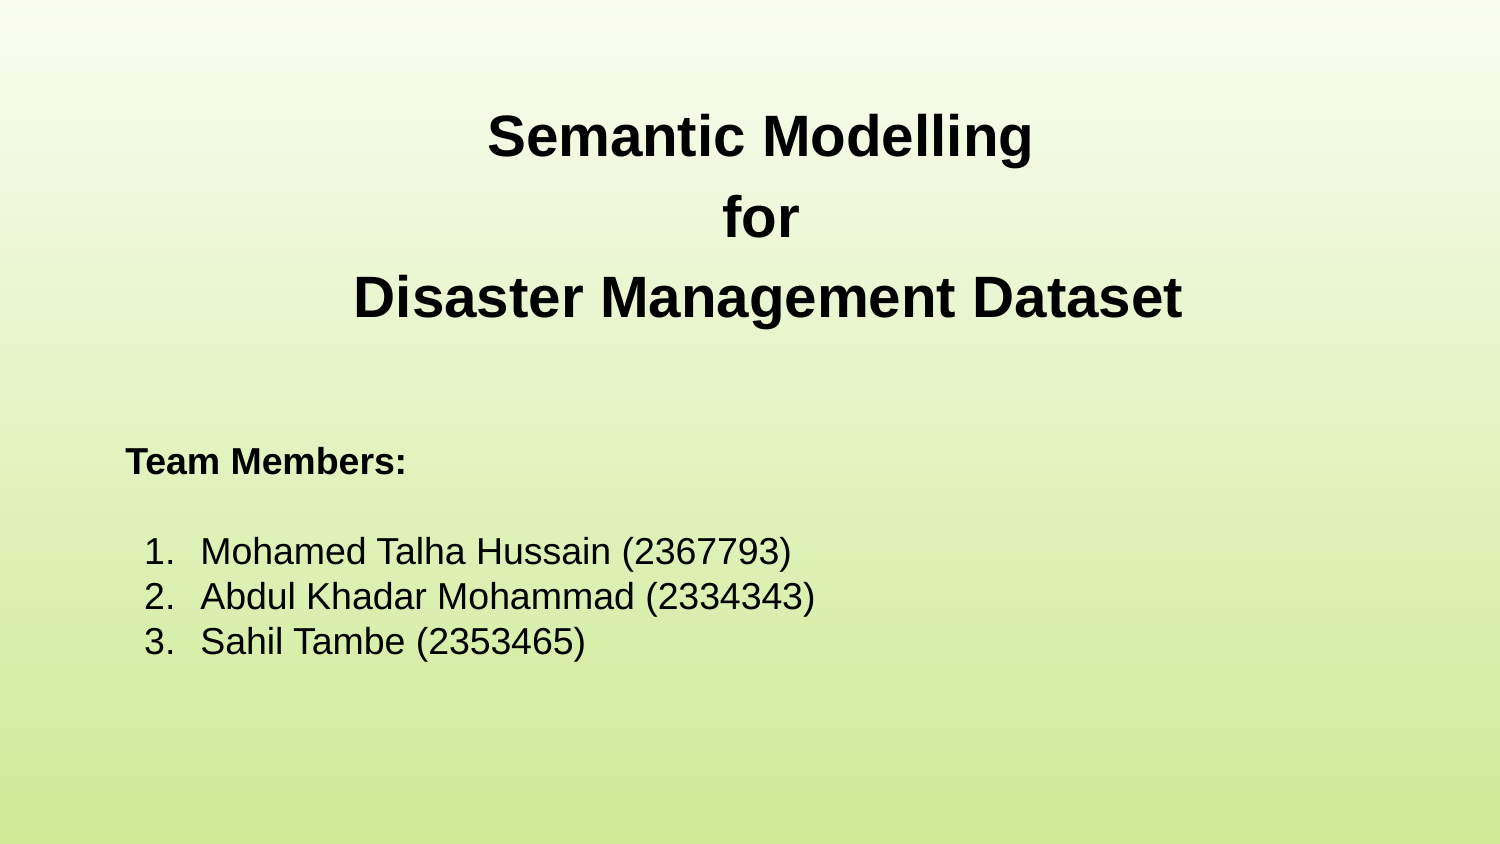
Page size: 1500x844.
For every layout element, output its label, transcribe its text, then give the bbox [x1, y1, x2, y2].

text_box Semantic Modelling for Disaster Management Dataset [323, 72, 1215, 388]
text_box Team Members: Mohamed Talha Hussain (2367793) Abdul Khadar Mohammad (2334343) Sahil Tambe (2353465) [110, 421, 943, 727]
